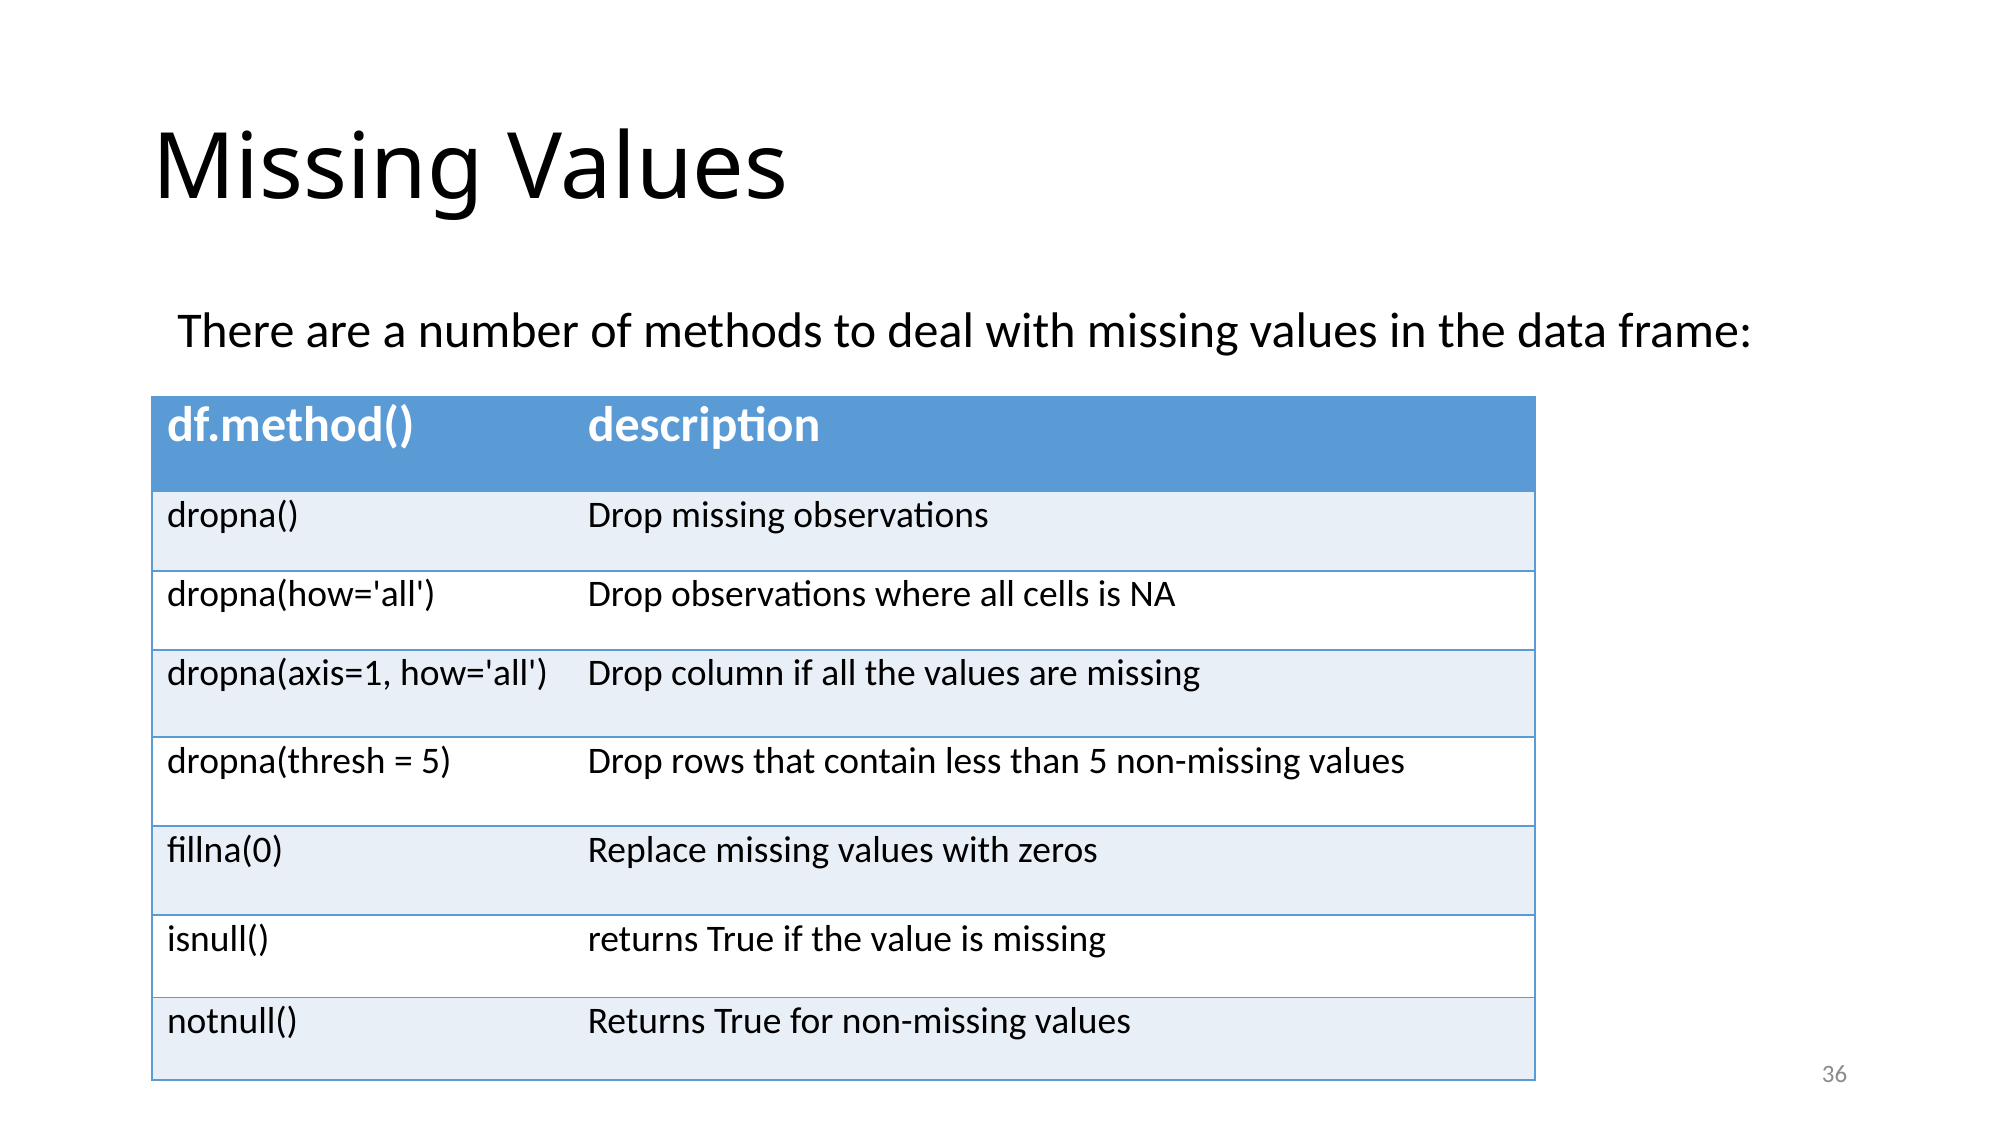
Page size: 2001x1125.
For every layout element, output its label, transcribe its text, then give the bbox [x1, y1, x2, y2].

table_cell notnull() [153, 998, 573, 1079]
slide_number 36 [1412, 1042, 1863, 1103]
table_cell Drop observations where all cells is NA [573, 572, 1534, 649]
table_cell Returns True for non-missing values [573, 998, 1534, 1079]
table_cell Drop rows that contain less than 5 non-missing values [573, 738, 1534, 825]
table_header description [573, 398, 1534, 491]
table_cell Drop column if all the values are missing [573, 651, 1534, 736]
title Missing Values [137, 59, 1863, 278]
table_cell returns True if the value is missing [573, 916, 1534, 997]
table_cell Drop missing observations [573, 492, 1534, 570]
table_cell dropna(axis=1, how='all') [153, 651, 573, 736]
table_cell dropna() [153, 492, 573, 570]
table_cell isnull() [153, 916, 573, 997]
table_cell fillna(0) [153, 827, 573, 914]
table_cell dropna(thresh = 5) [153, 738, 573, 825]
table_header df.method() [153, 398, 573, 491]
text_box There are a number of methods to deal with missing values in the data frame: [162, 290, 1872, 366]
table_cell Replace missing values with zeros [573, 827, 1534, 914]
table_cell dropna(how='all') [153, 572, 573, 649]
